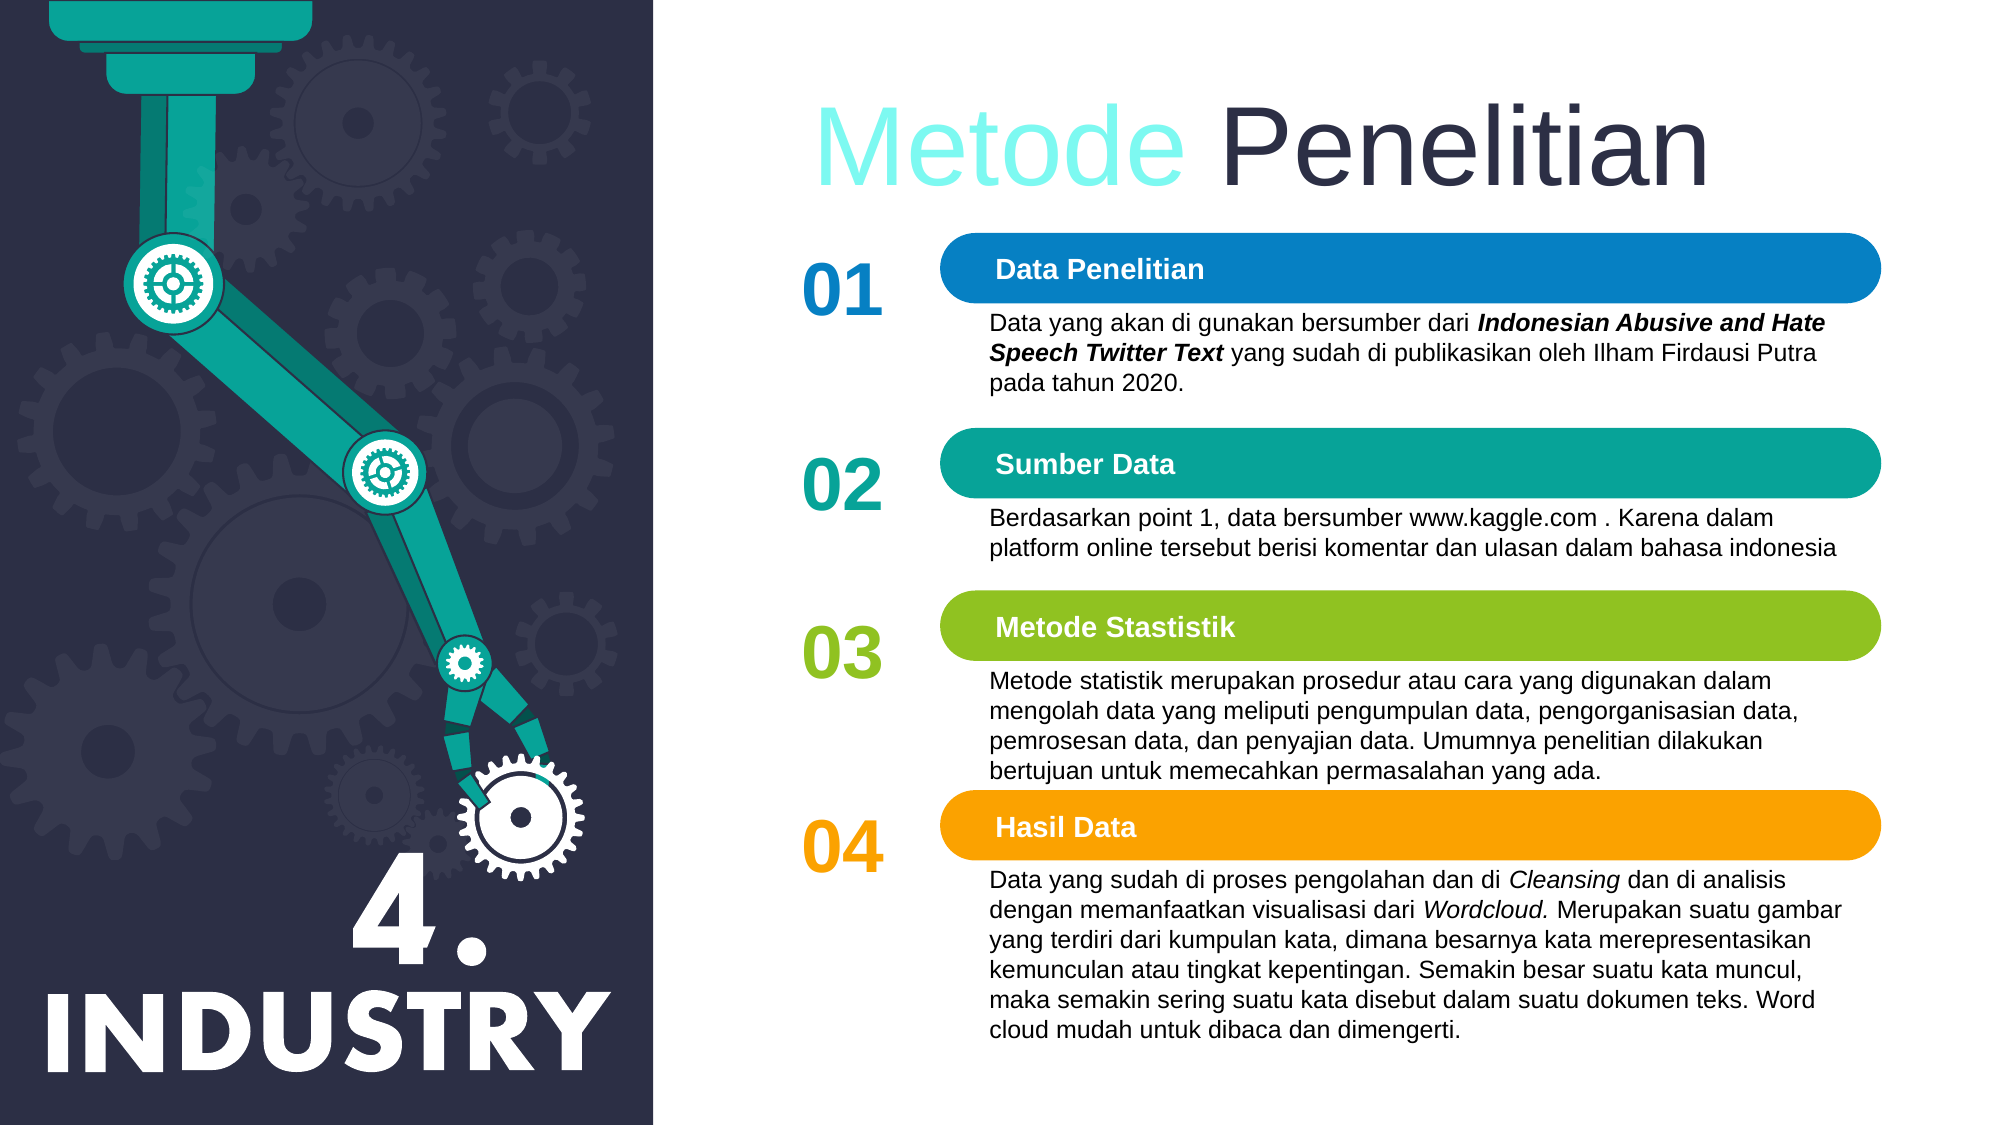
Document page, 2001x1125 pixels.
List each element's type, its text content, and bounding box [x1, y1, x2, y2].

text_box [940, 232, 1882, 405]
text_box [940, 590, 1882, 734]
text_box 04 [764, 790, 922, 896]
text_box 01 [764, 233, 922, 339]
text_box Metode Penelitian [798, 65, 1882, 215]
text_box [940, 734, 1882, 1084]
text_box 02 [764, 428, 922, 534]
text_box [940, 427, 1882, 590]
text_box 03 [764, 596, 922, 702]
